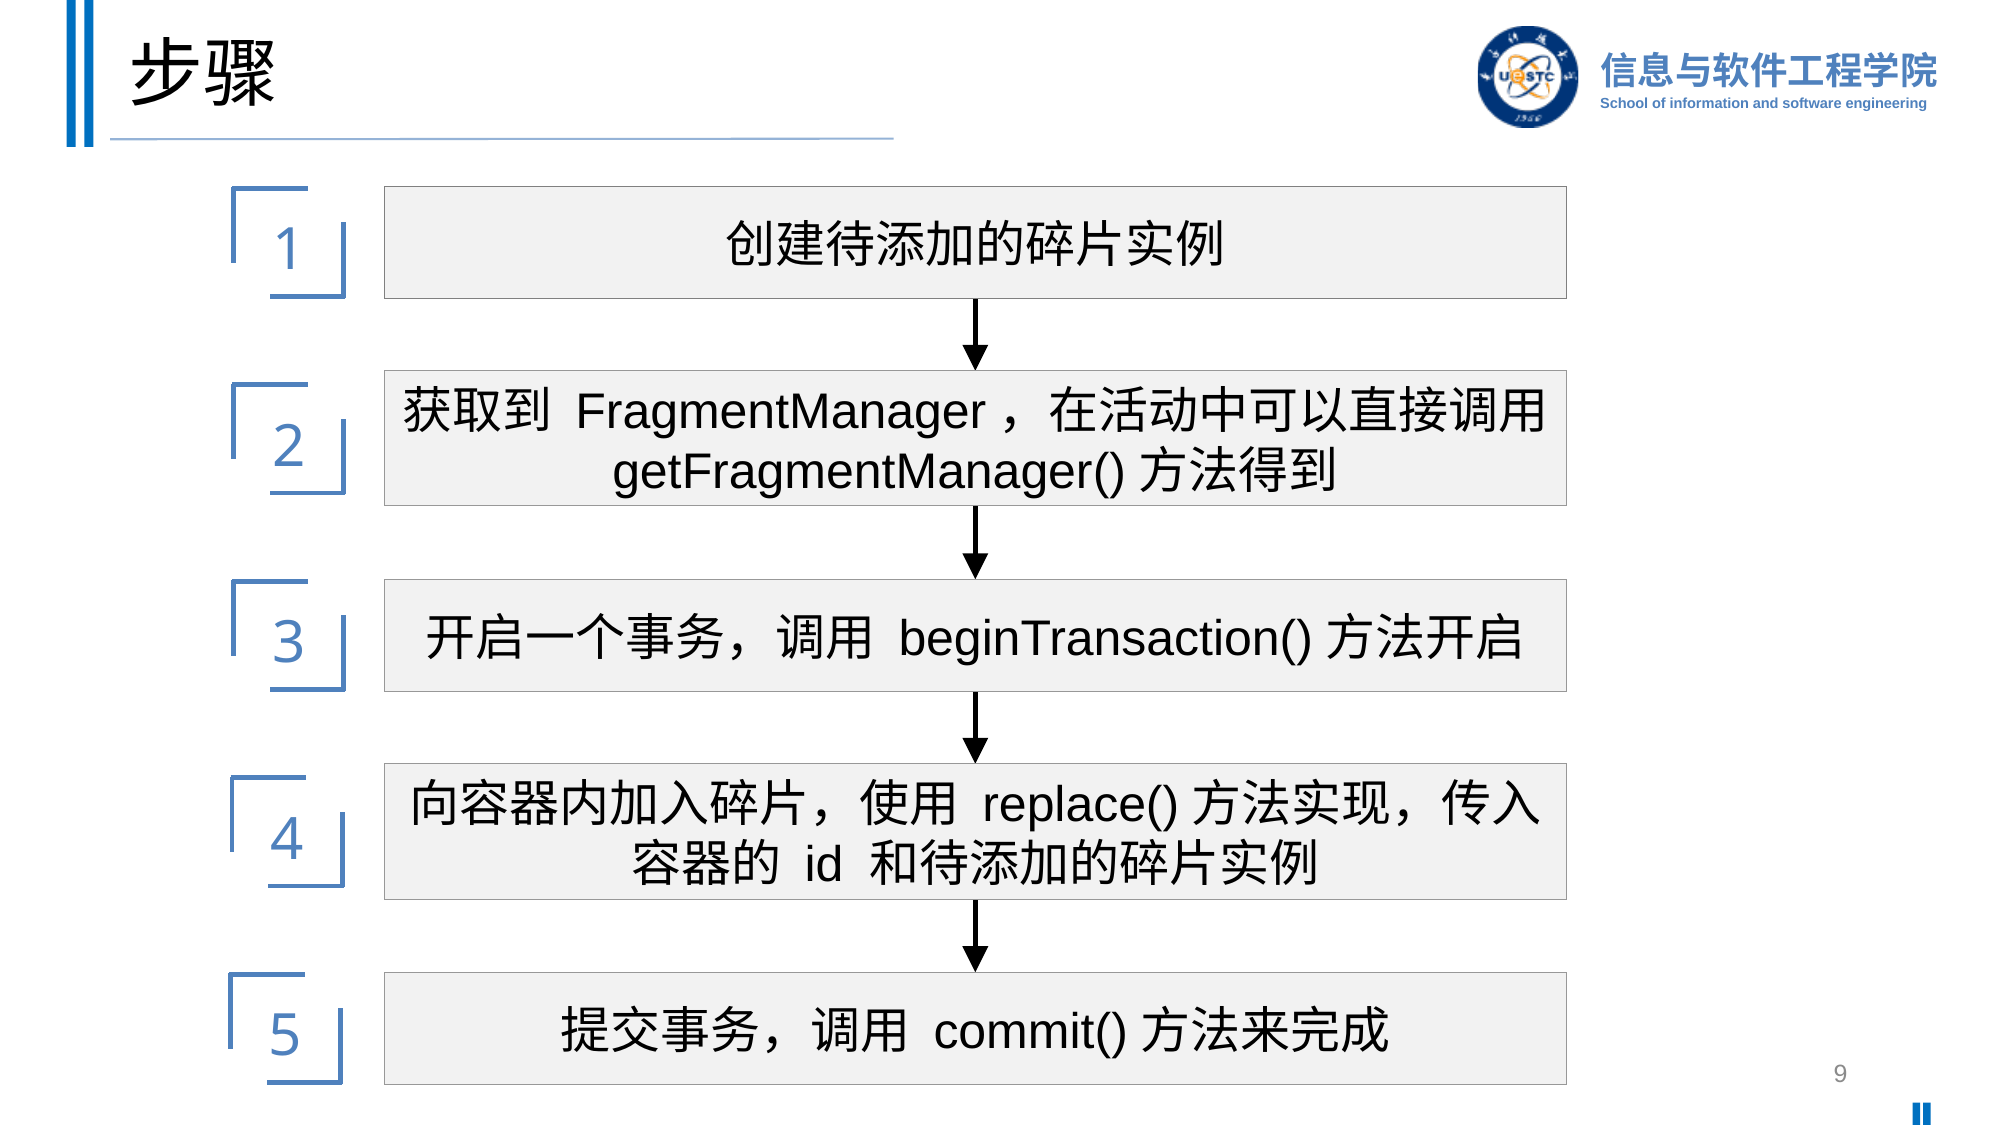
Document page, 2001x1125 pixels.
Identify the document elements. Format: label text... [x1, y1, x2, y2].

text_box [232, 579, 1567, 692]
title 步骤 [113, 10, 1839, 143]
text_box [232, 370, 1567, 507]
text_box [232, 186, 1567, 299]
slide_number 9 [1412, 1042, 1863, 1103]
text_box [228, 972, 1567, 1085]
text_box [230, 763, 1567, 900]
